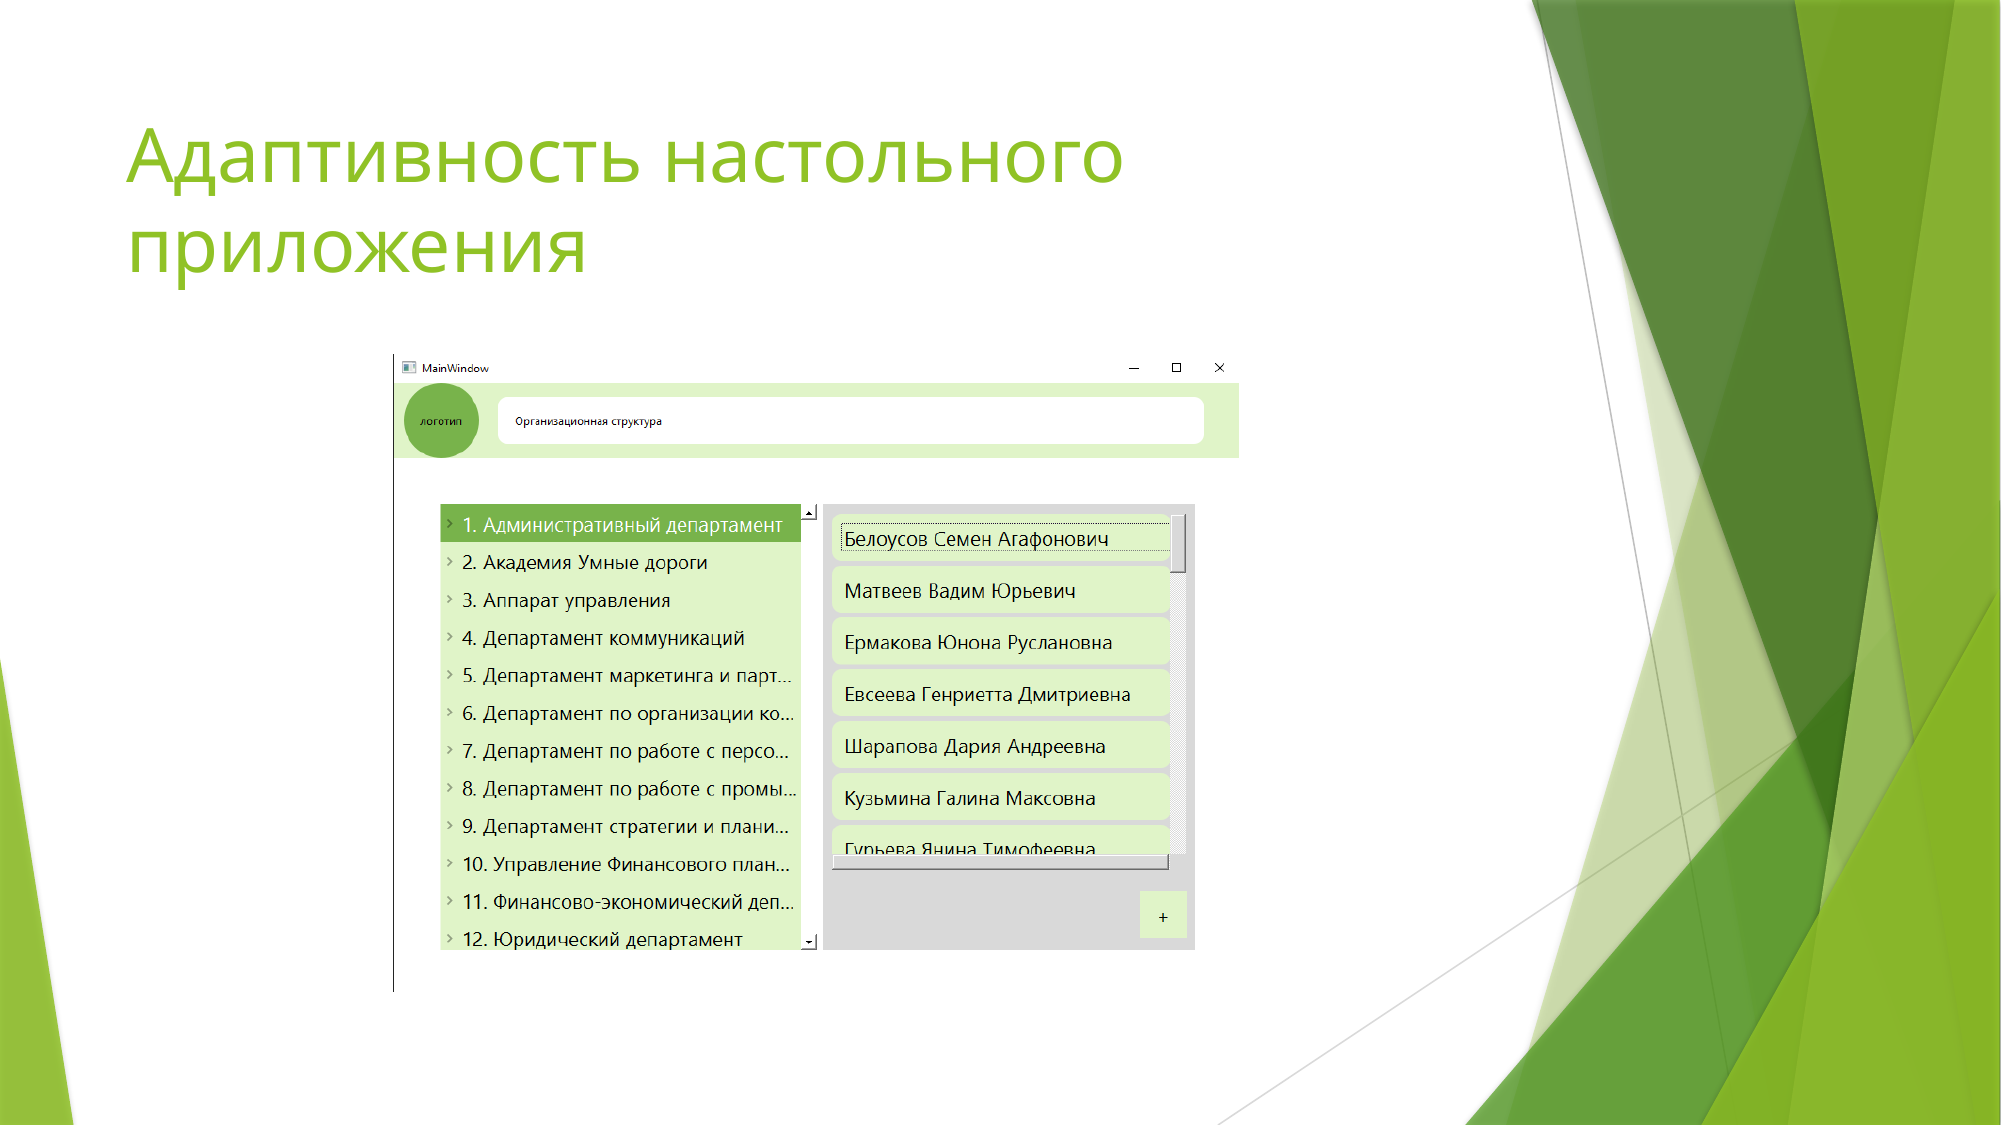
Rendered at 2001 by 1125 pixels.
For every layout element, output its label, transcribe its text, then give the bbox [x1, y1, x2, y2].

title Адаптивность настольного приложения [111, 99, 1522, 317]
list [393, 353, 1240, 992]
